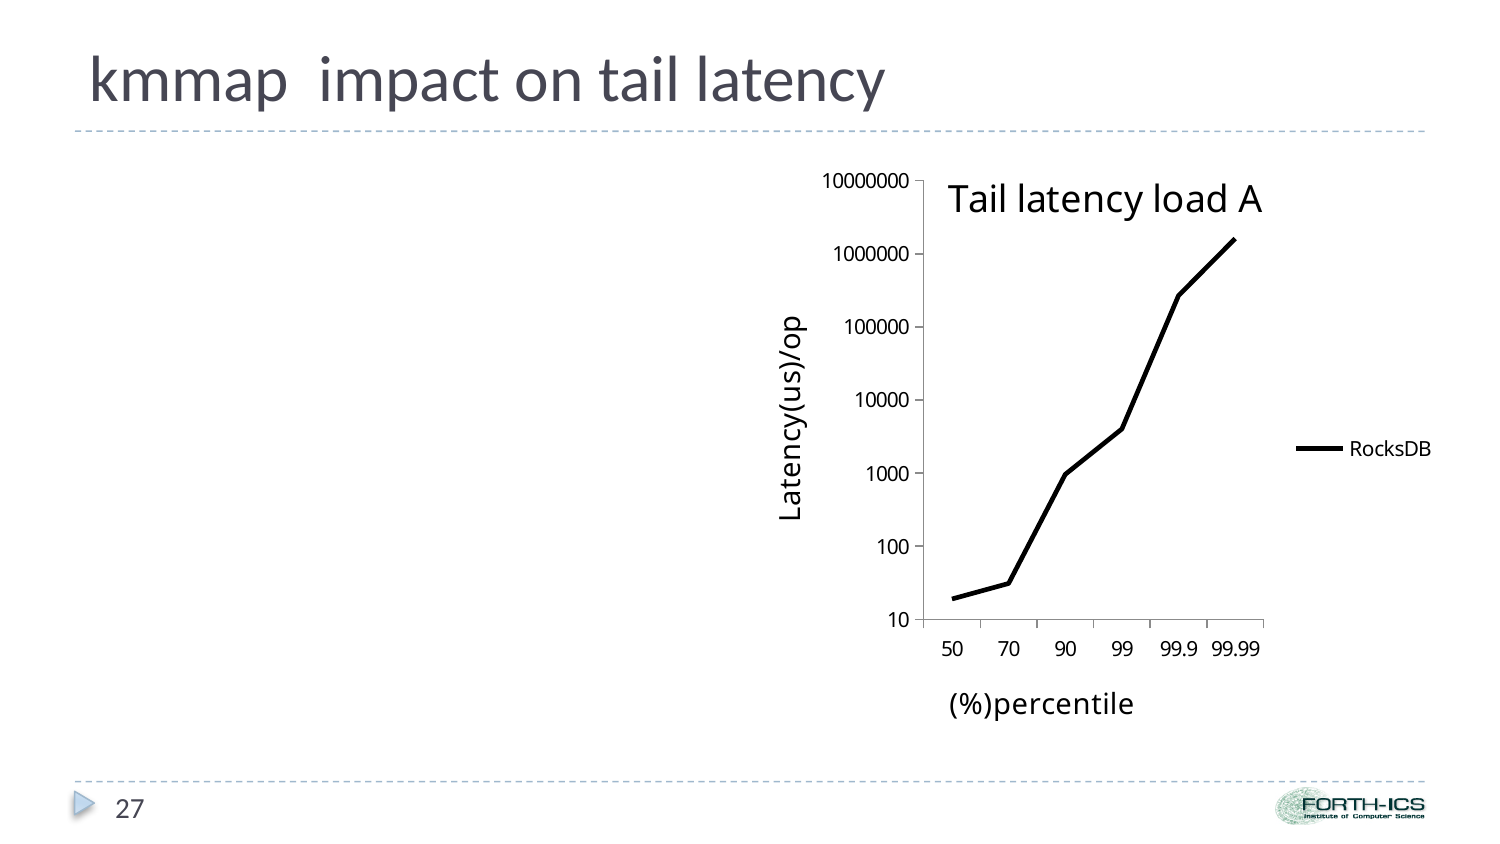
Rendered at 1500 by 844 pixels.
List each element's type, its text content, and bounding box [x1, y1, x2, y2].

title kmmap impact on tail latency [75, 28, 1425, 122]
picture [1275, 787, 1429, 825]
chart [759, 140, 1451, 758]
slide_number 27 [100, 782, 426, 827]
